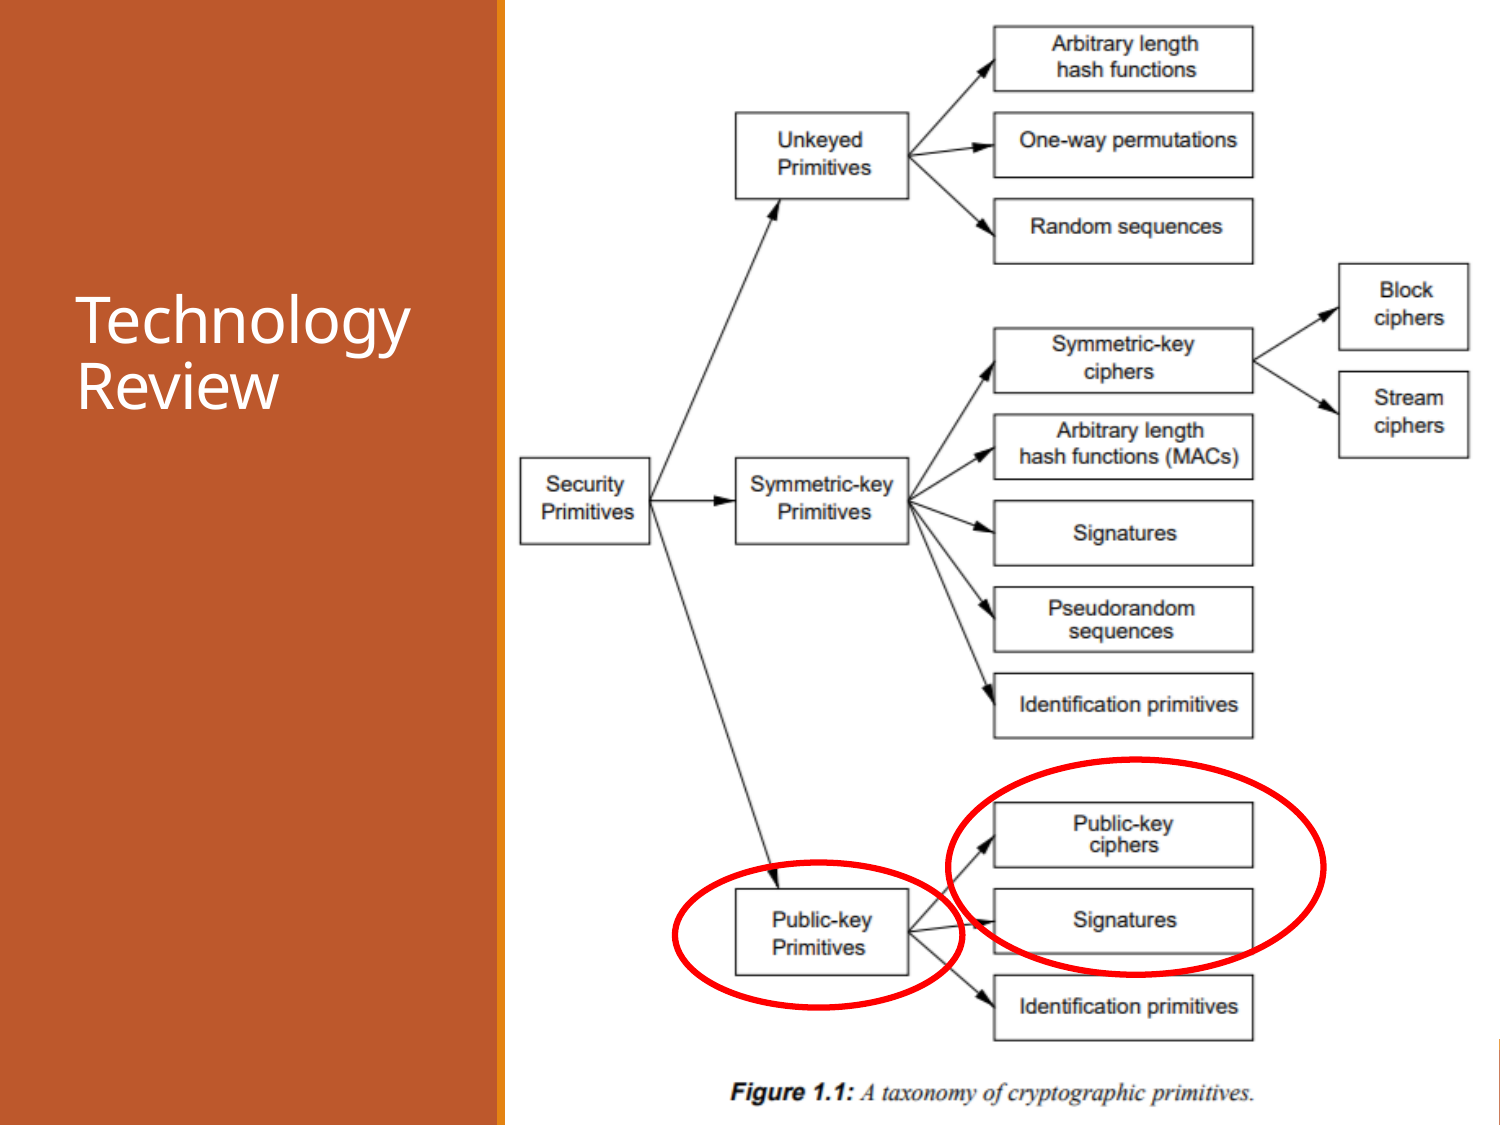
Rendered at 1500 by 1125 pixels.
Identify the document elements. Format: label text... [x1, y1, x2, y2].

picture [500, 0, 1500, 1125]
title Technology Review [60, 84, 441, 430]
text_box [0, 0, 496, 1125]
